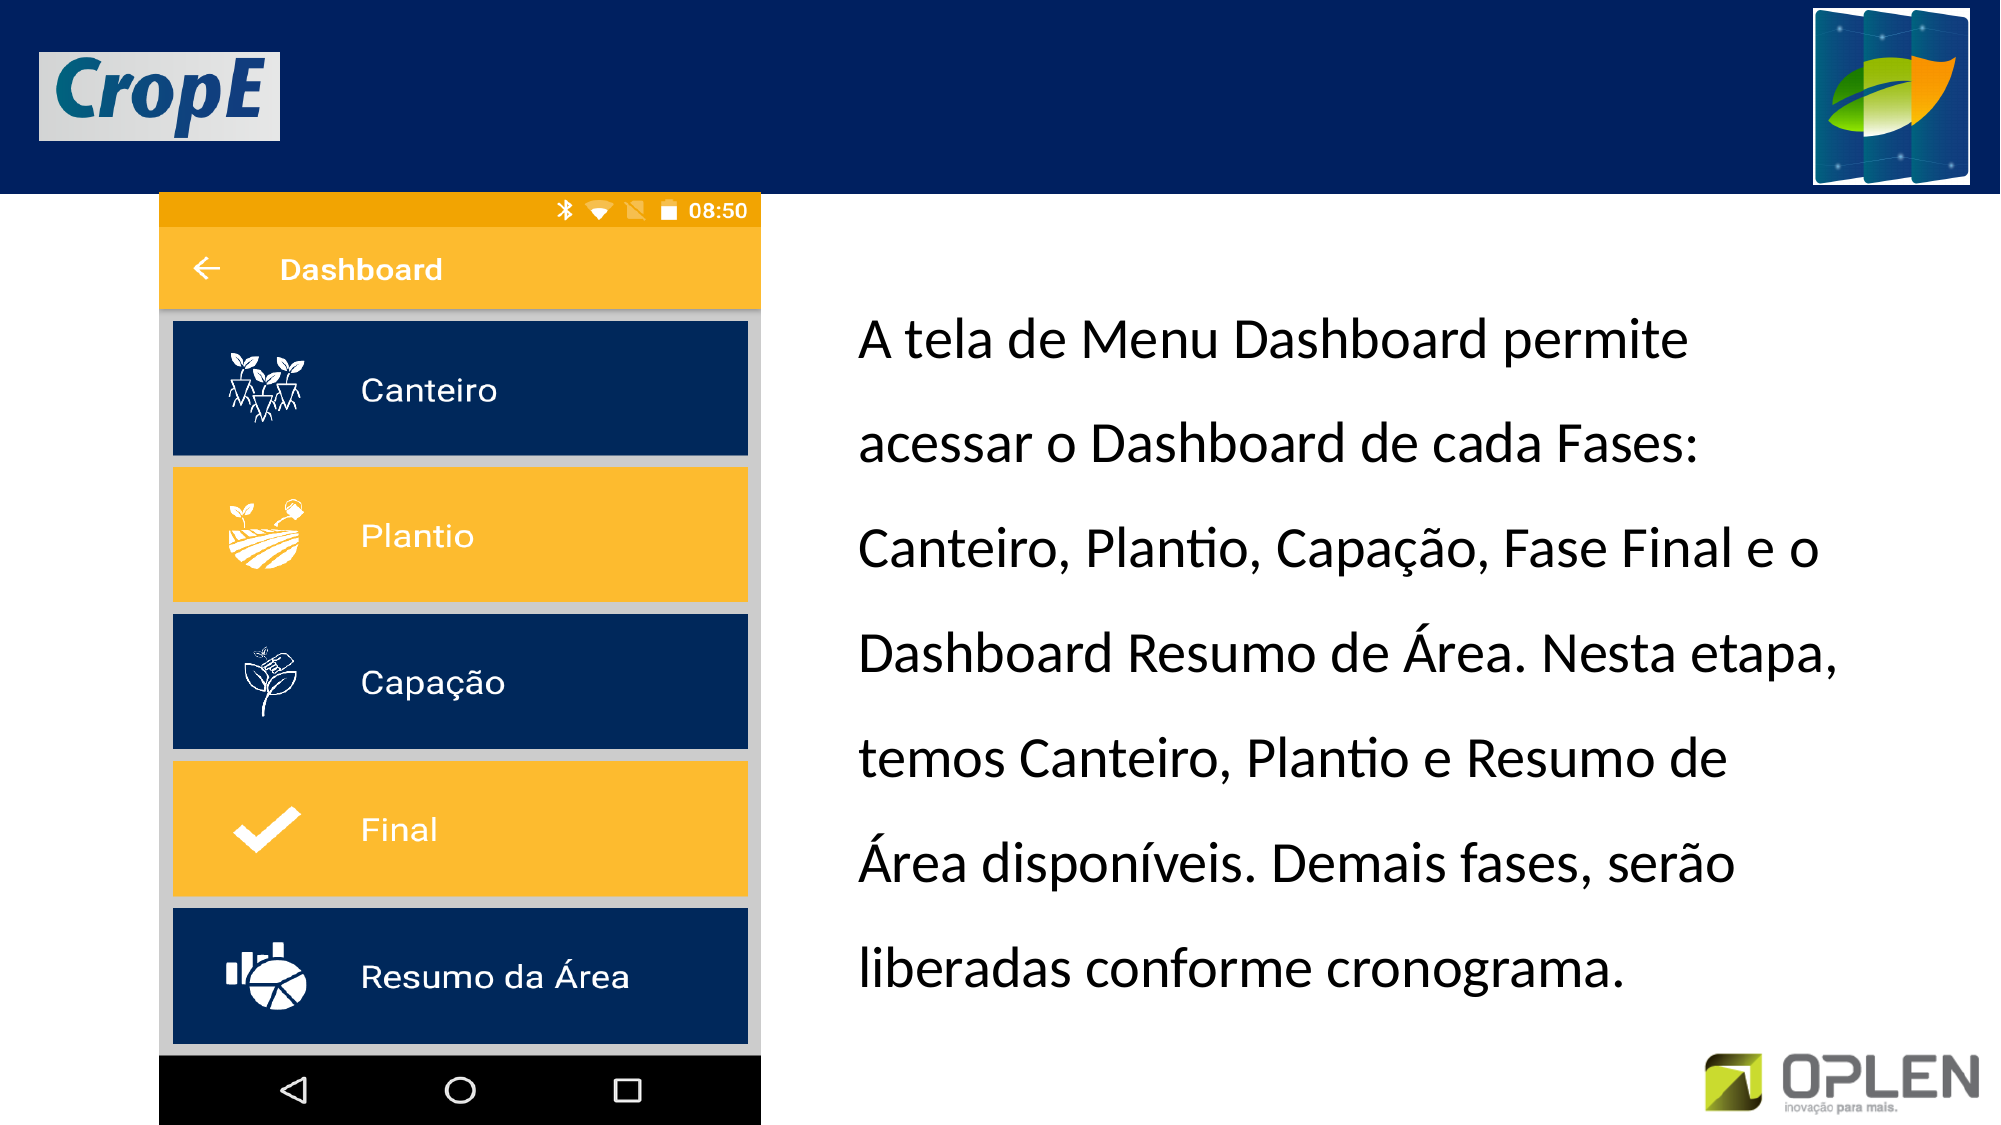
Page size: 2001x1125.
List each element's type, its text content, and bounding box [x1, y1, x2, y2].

text_box [0, 0, 2000, 194]
picture [159, 192, 761, 1125]
picture [1699, 1047, 1987, 1125]
picture [39, 52, 280, 141]
text_box A tela de Menu Dashboard permite acessar o Dashboard de cada Fases: Canteiro, Plantio, Capação, Fase Final e o Dashboard Resumo de Área. Nesta etapa, temos Canteiro, Plantio e Resumo de Área disponíveis. Demais fases, serão liberadas conforme cronograma. [843, 257, 1860, 1007]
picture [1813, 8, 1970, 185]
